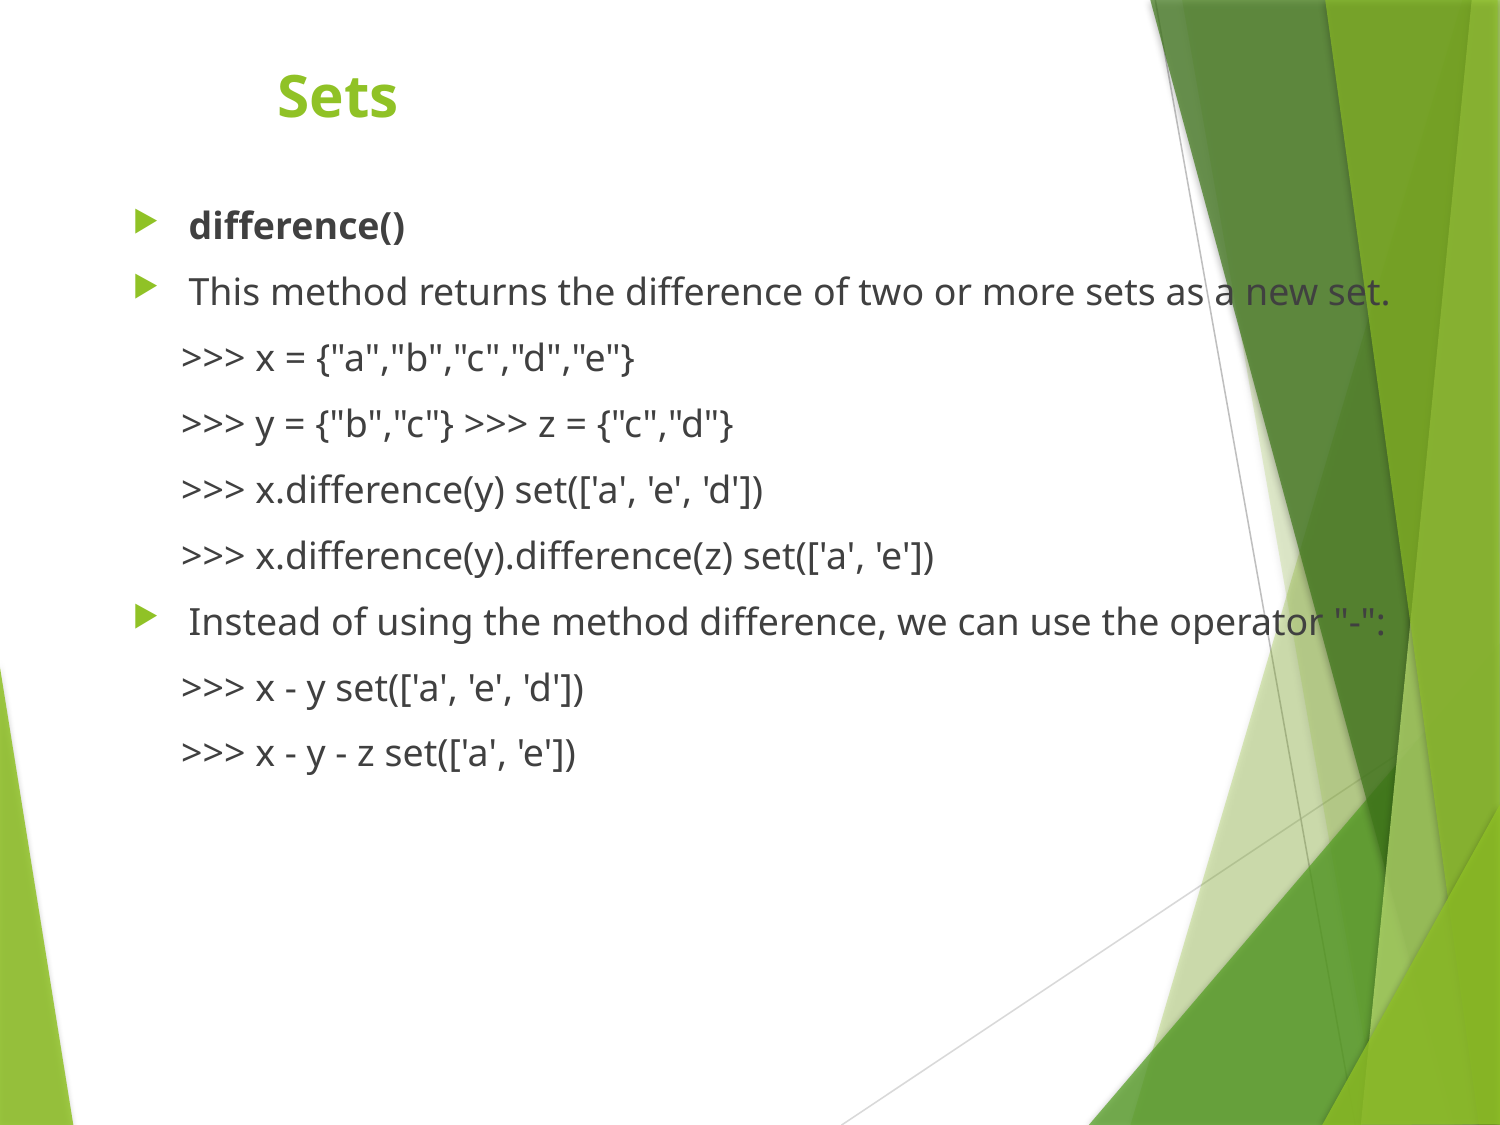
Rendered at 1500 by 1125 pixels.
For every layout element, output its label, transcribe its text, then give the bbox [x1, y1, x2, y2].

title Sets [262, 51, 1500, 137]
list difference() This method returns the difference of two or more sets as a new set. >>> x = {"a","b","c","d","e"} >>> y = {"b","c"} >>> z = {"c","d"} >>> x.difference(y) set(['a', 'e', 'd']) >>> x.difference(y).difference(z) set(['a', 'e']) Instead of using the method difference, we can use the operator "-": >>> x - y set(['a', 'e', 'd']) >>> x - y - z set(['a', 'e']) [117, 195, 1500, 1040]
